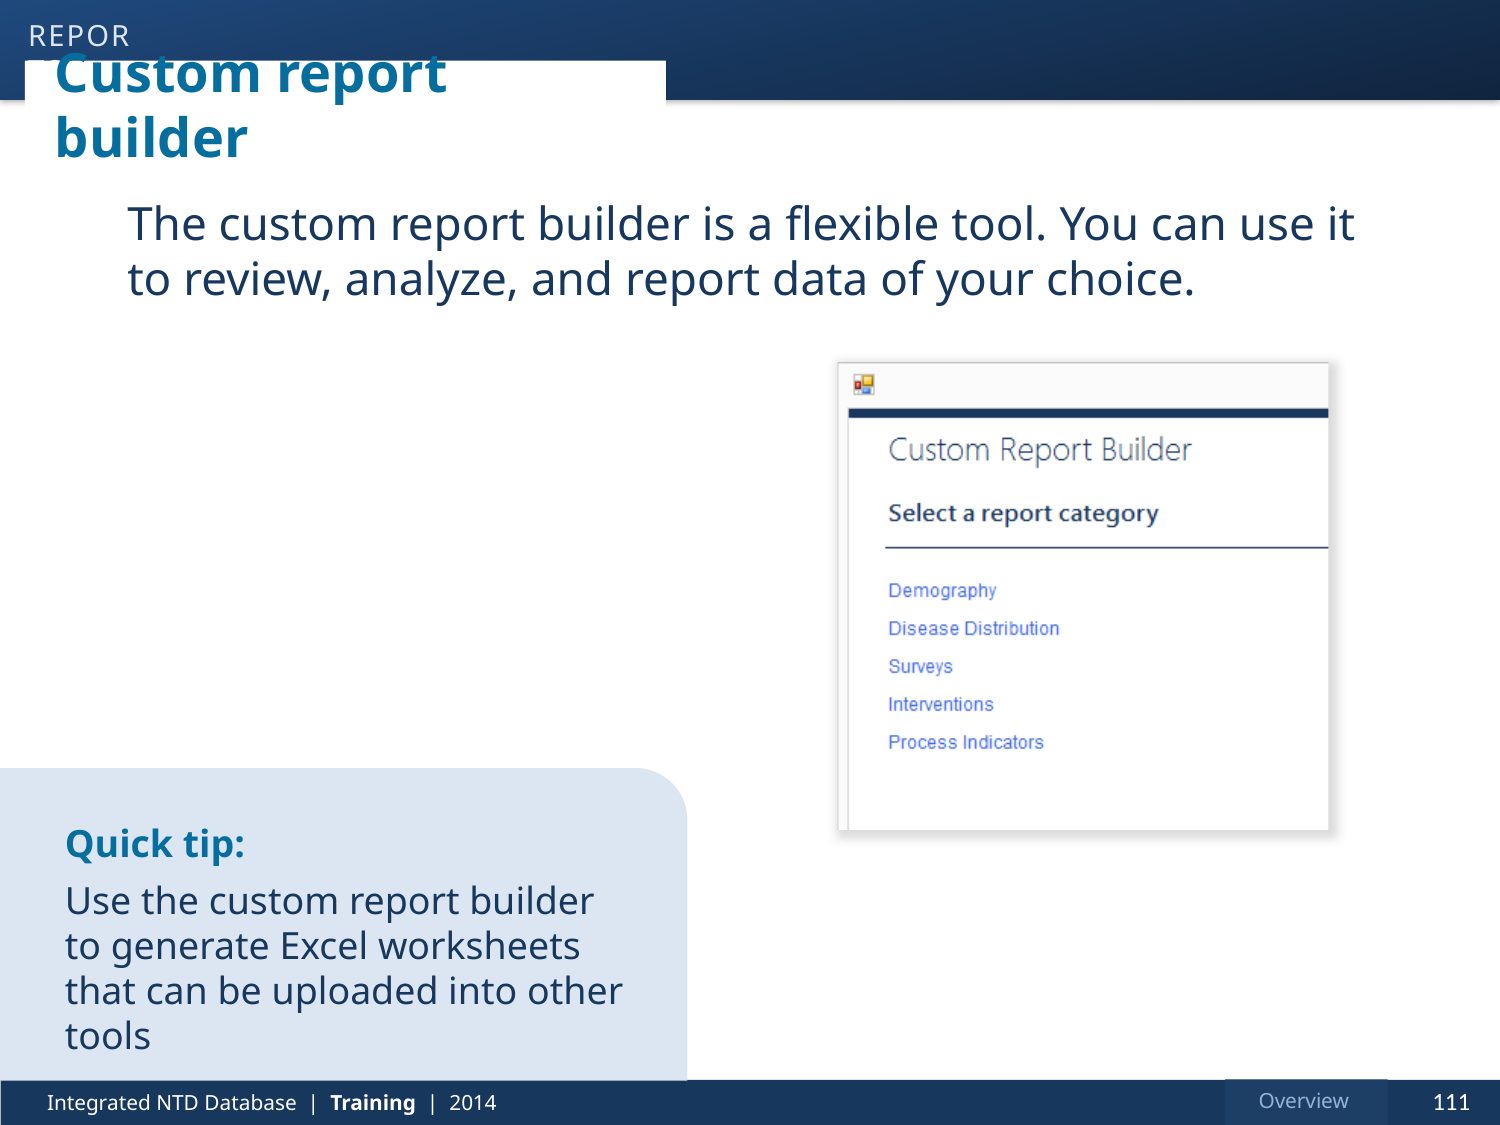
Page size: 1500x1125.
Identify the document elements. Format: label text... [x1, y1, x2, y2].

picture [837, 362, 1329, 830]
list The custom report builder is a flexible tool. You can use it to review, analyze, and report data of your choice. [112, 187, 1400, 930]
text_box Quick tip: Use the custom report builder to generate Excel worksheets that can be uploaded into other tools [49, 812, 650, 1065]
title Custom report builder [24, 60, 666, 146]
list reports [28, 9, 142, 54]
text_box [0, 765, 690, 1083]
